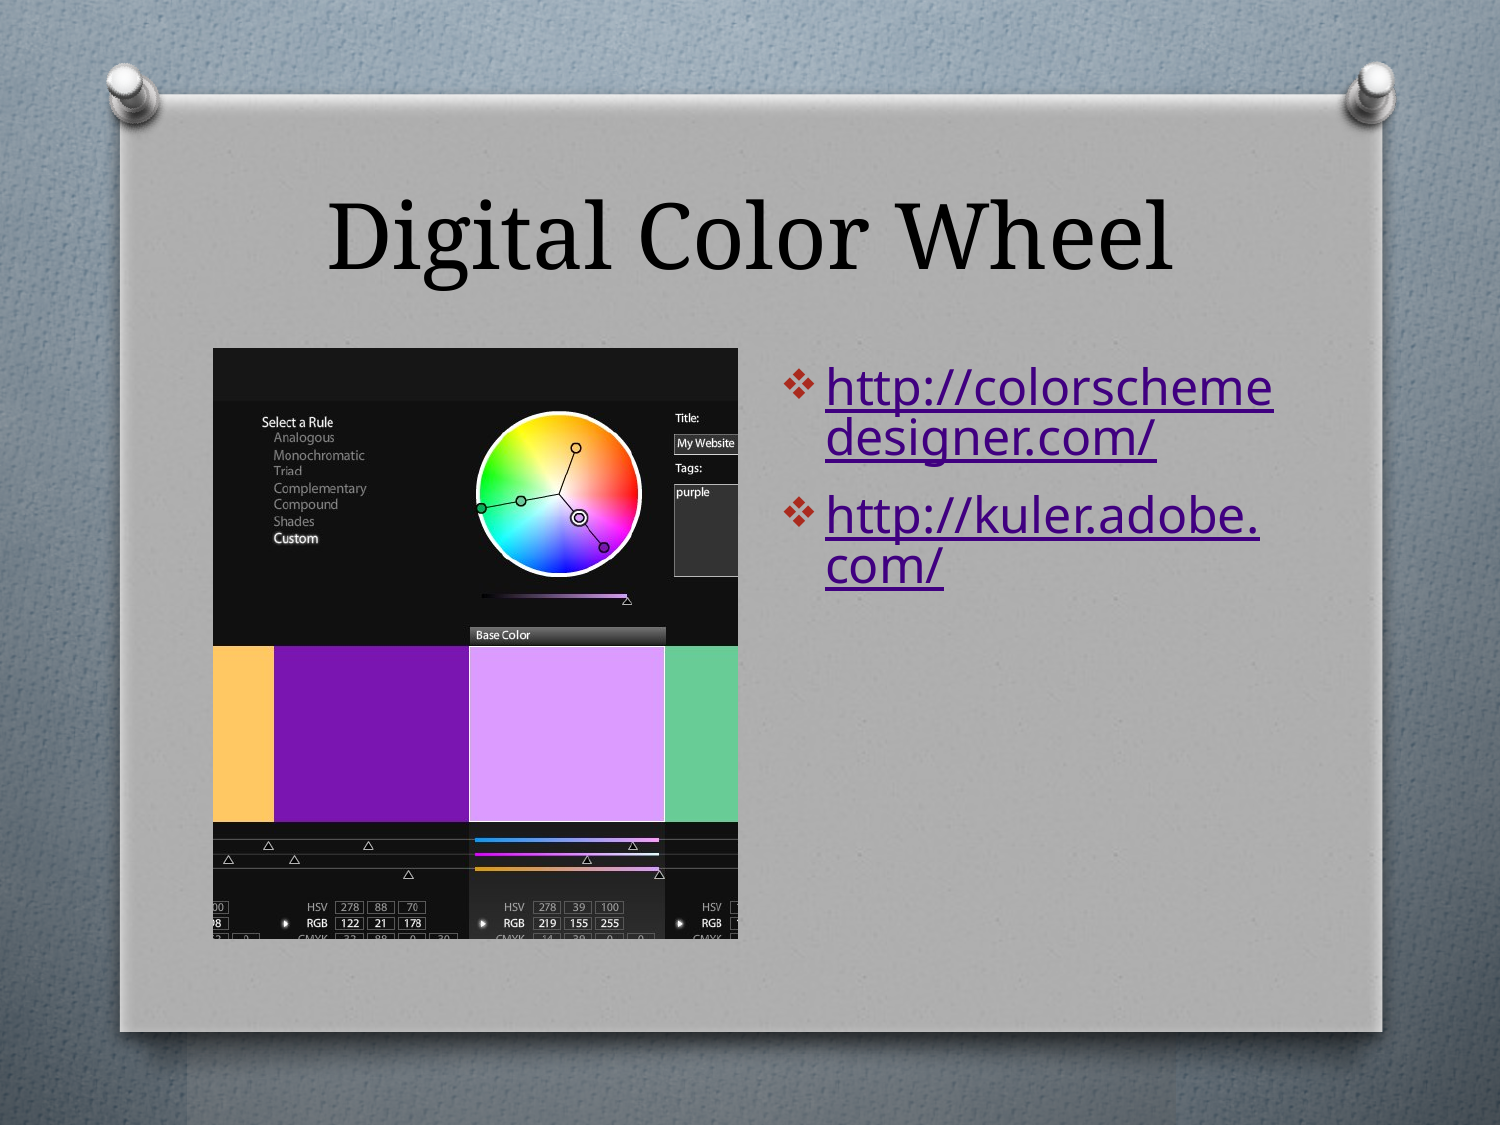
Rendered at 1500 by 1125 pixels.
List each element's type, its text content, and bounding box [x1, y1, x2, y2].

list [212, 347, 739, 940]
picture [75, 29, 198, 153]
list http://colorschemedesigner.com/ http://kuler.adobe.com/ [765, 347, 1290, 939]
title Digital Color Wheel [179, 134, 1323, 332]
picture [1317, 35, 1439, 156]
